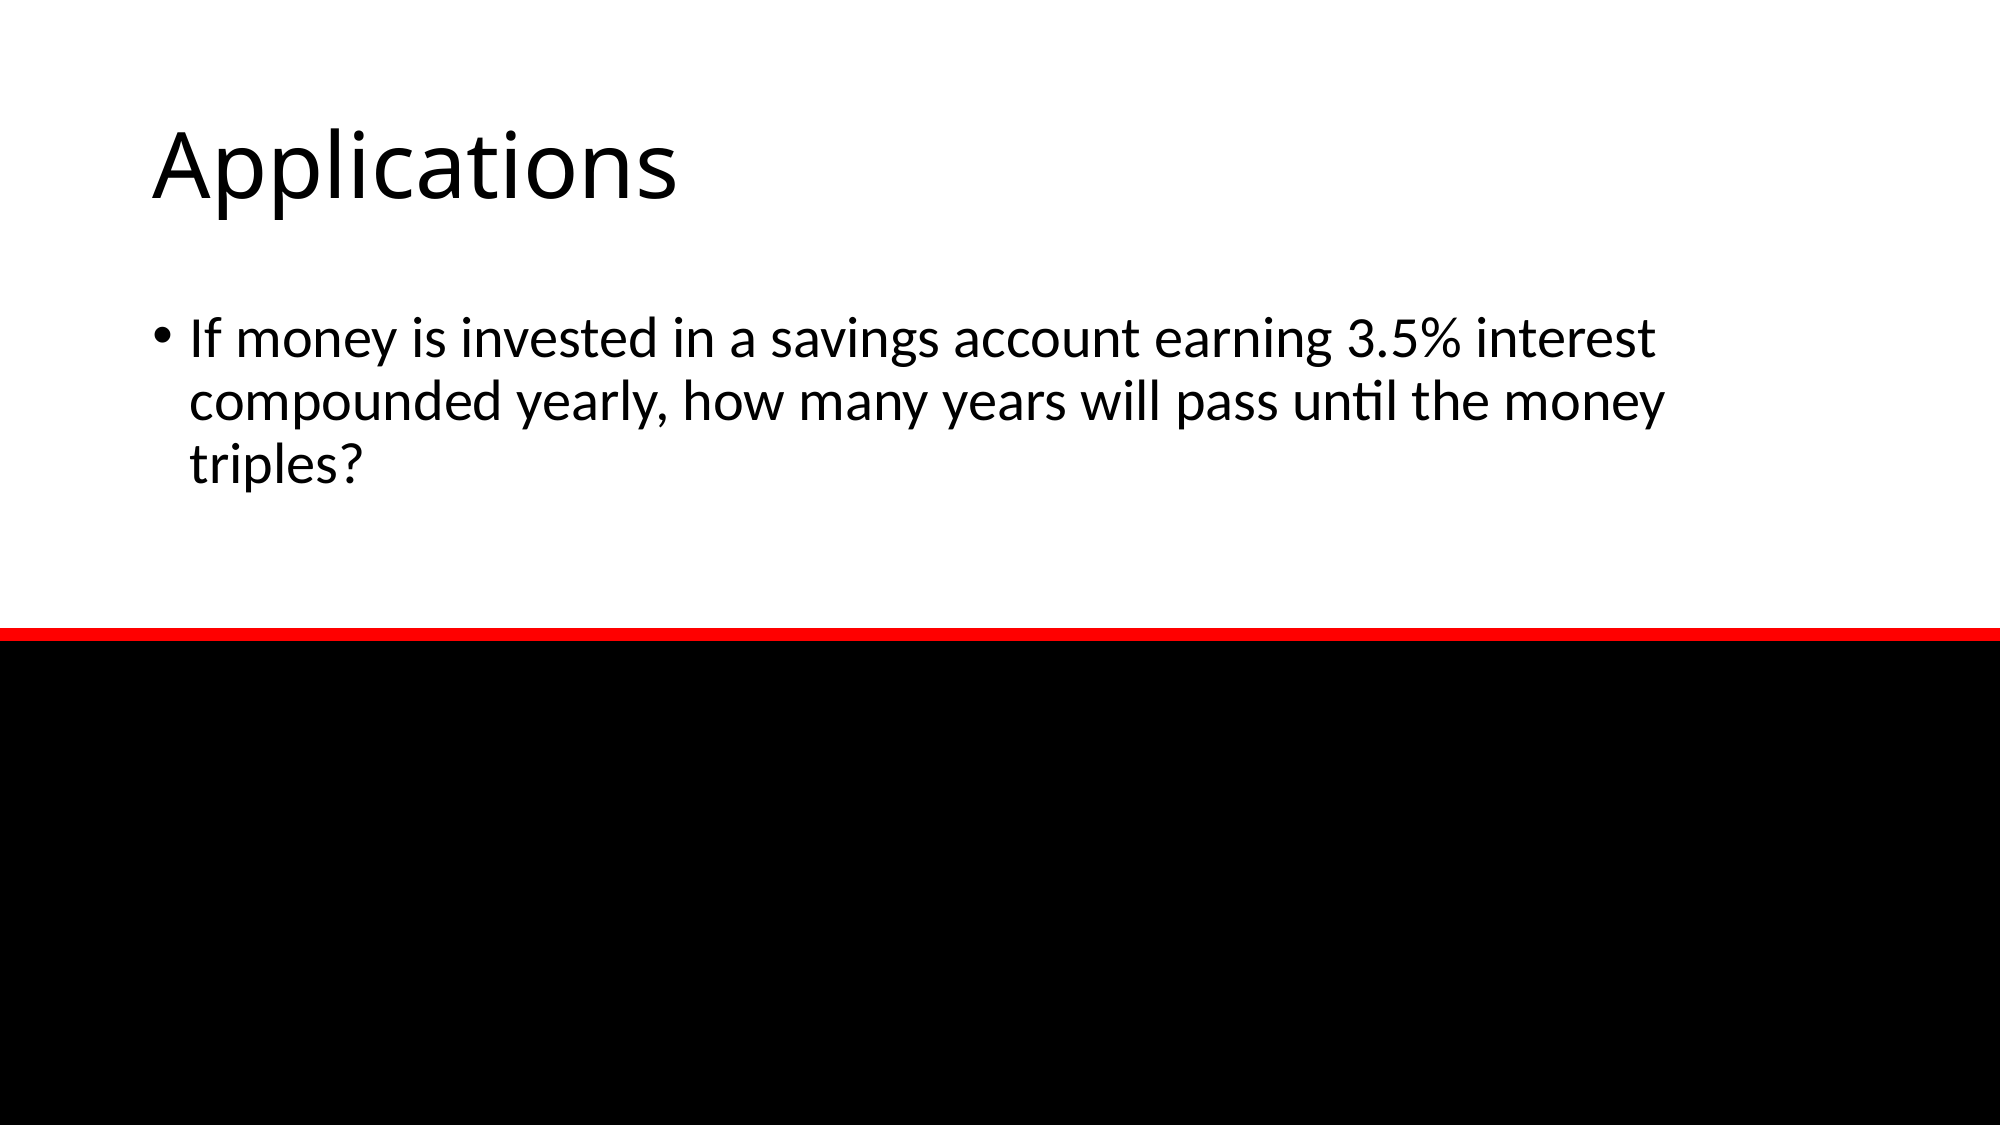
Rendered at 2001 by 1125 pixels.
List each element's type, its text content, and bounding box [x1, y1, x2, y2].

title Applications [137, 59, 1863, 278]
list If money is invested in a savings account earning 3.5% interest compounded yearly, how many years will pass until the money triples? [137, 299, 1863, 628]
text_box [0, 641, 2000, 1125]
